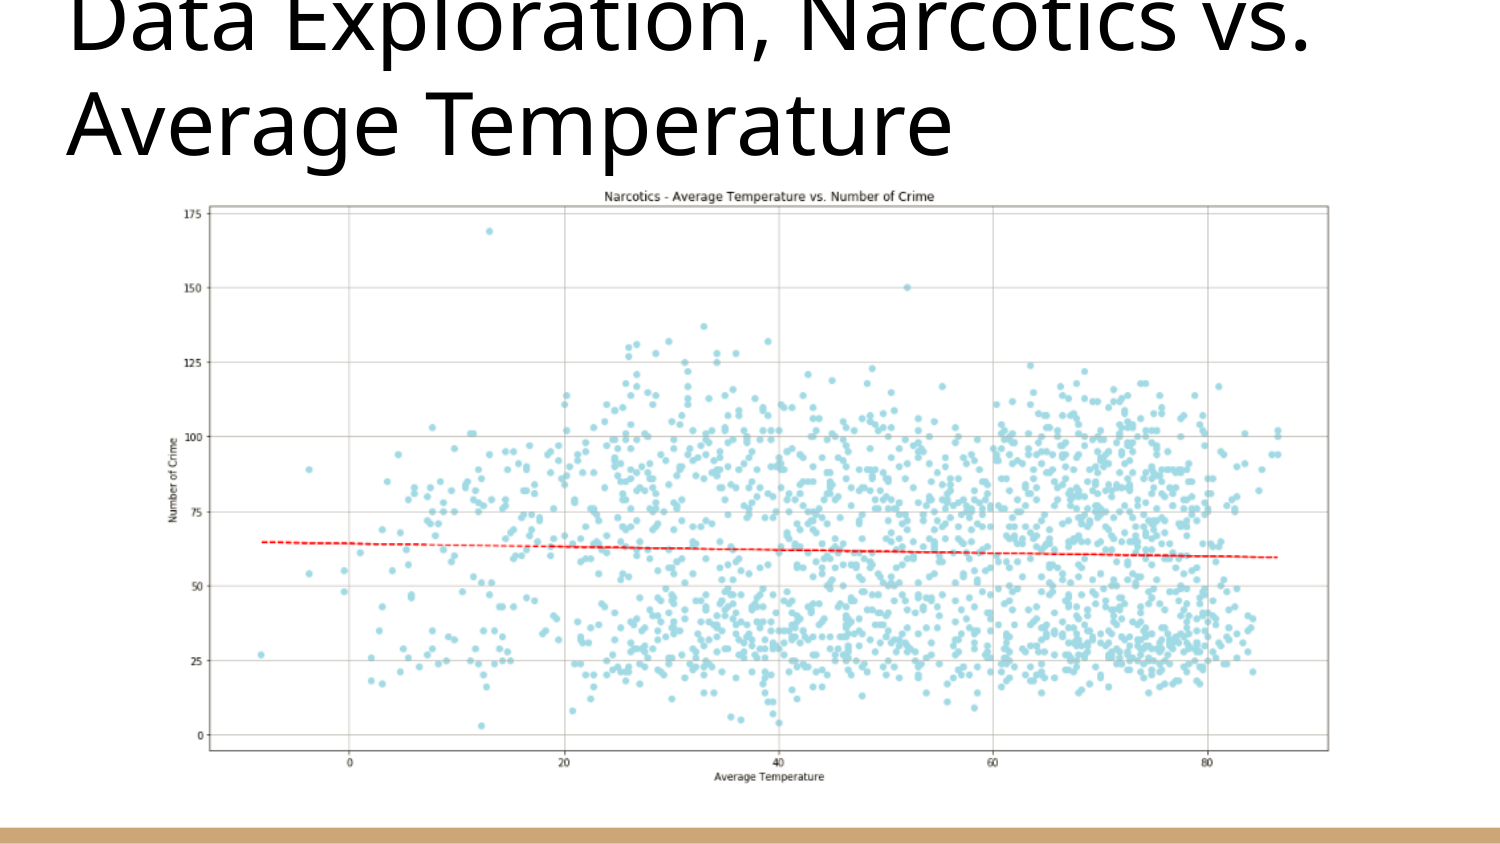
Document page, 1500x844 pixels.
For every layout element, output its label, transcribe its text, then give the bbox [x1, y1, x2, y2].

title Data Exploration, Narcotics vs. Average Temperature [51, 51, 1483, 189]
picture [148, 187, 1352, 794]
